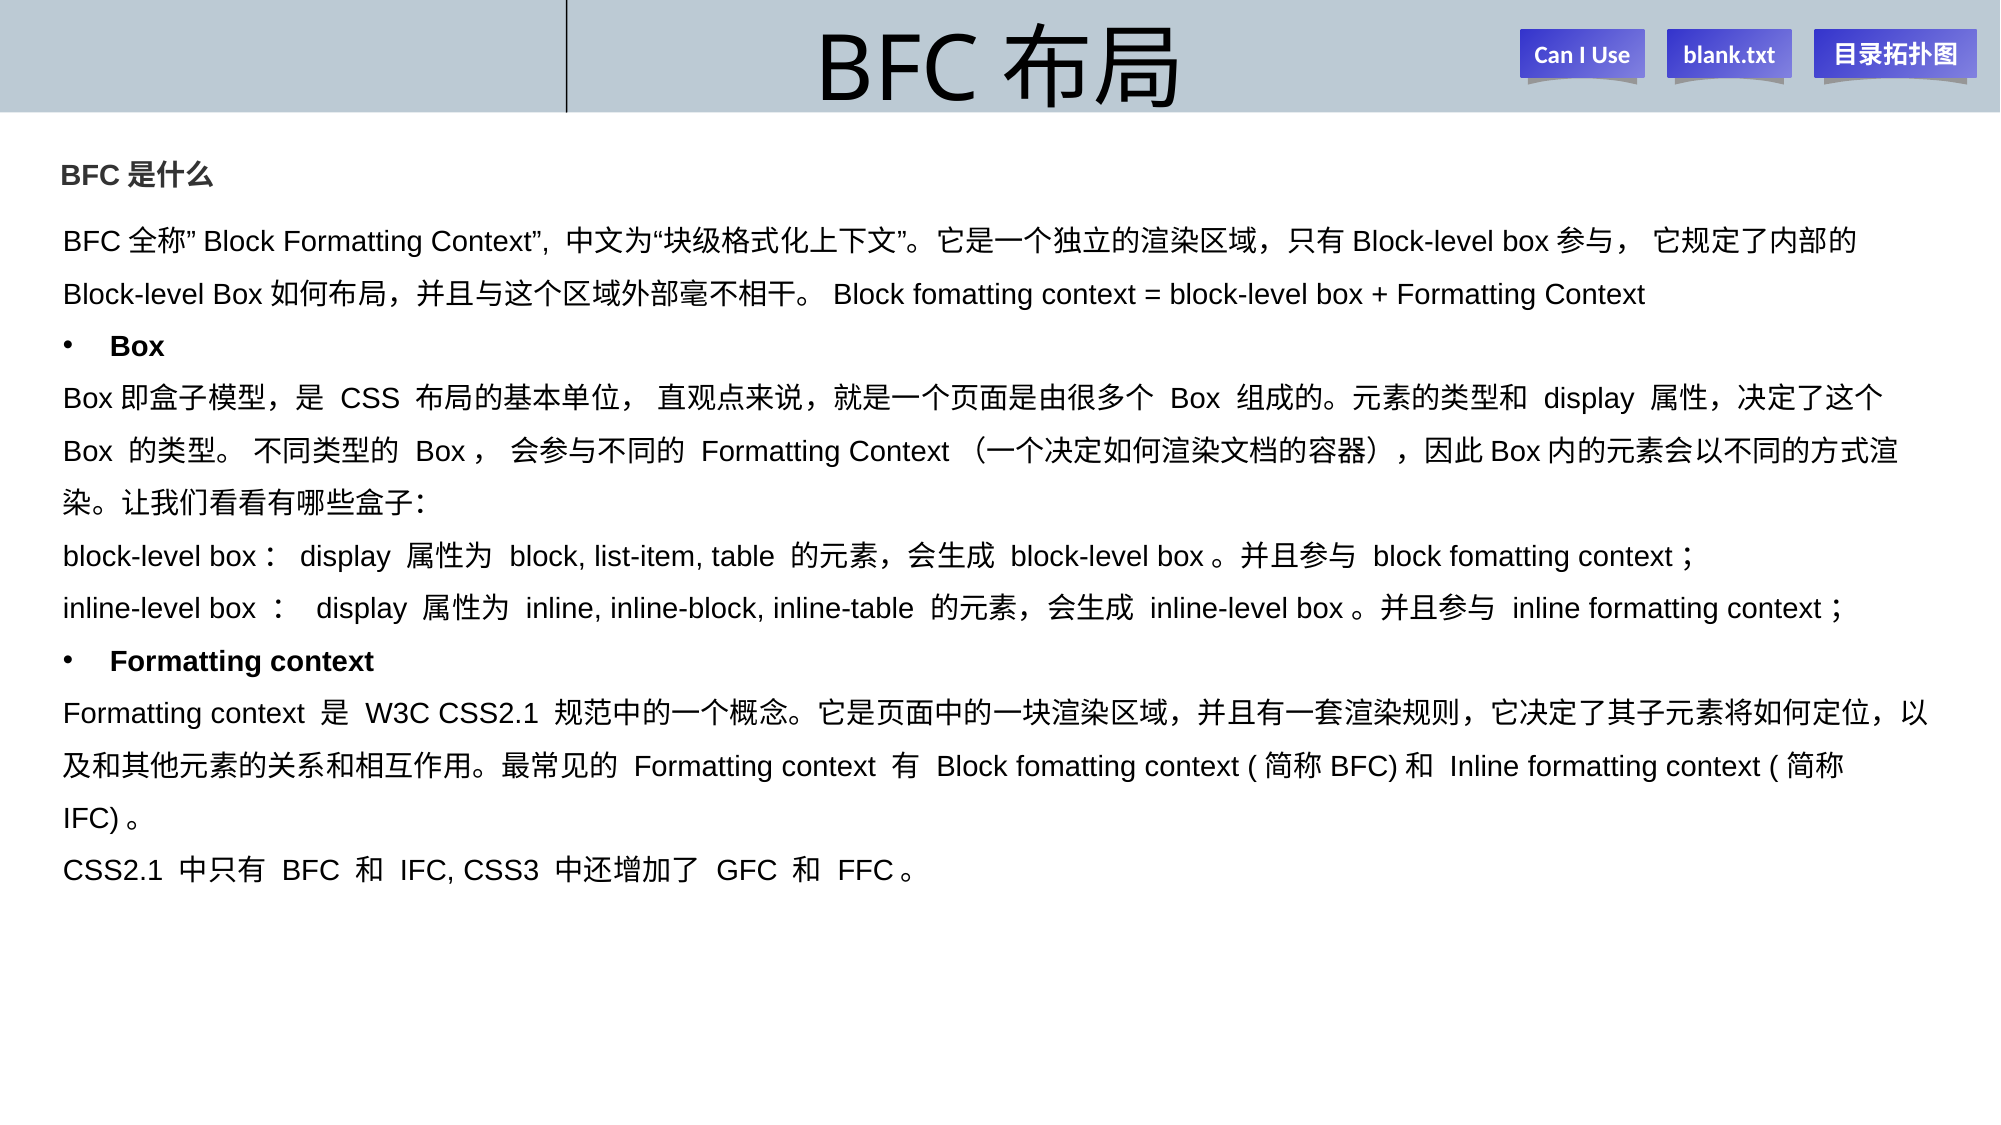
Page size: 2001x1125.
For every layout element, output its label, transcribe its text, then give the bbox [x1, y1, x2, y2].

title BFC布局 [0, 1, 2000, 105]
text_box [1667, 29, 1792, 85]
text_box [1520, 29, 1645, 85]
text_box BFC是什么 [45, 130, 230, 199]
text_box BFC全称”Block Formatting Context”, 中文为“块级格式化上下文”。它是一个独立的渲染区域，只有Block-level box参与， 它规定了内部的Block-level Box如何布局，并且与这个区域外部毫不相干。Block fomatting context = block-level box + Formatting Context Box Box即盒子模型，是 CSS 布局的基本单位， 直观点来说，就是一个页面是由很多个 Box 组成的。元素的类型和 display 属性，决定了这个 Box 的类型。 不同类型的 Box， 会参与不同的 Formatting Context（一个决定如何渲染文档的容器），因此Box内的元素会以不同的方式渲染。让我们看看有哪些盒子： block-level box：display 属性为 block, list-item, table 的元素，会生成 block-level box。并且参与 block fomatting context； inline-level box ： display 属性为 inline, inline-block, inline-table 的元素，会生成 inline-level box。并且参与 inline formatting context； Formatting context Formatting context 是 W3C CSS2.1 规范中的一个概念。它是页面中的一块渲染区域，并且有一套渲染规则，它决定了其子元素将如何定位，以及和其他元素的关系和相互作用。最常见的 Formatting context 有 Block fomatting context (简称BFC)和 Inline formatting context (简称IFC)。 CSS2.1 中只有 BFC 和 IFC, CSS3 中还增加了 GFC 和 FFC。 [48, 197, 1952, 895]
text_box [1814, 29, 1977, 85]
